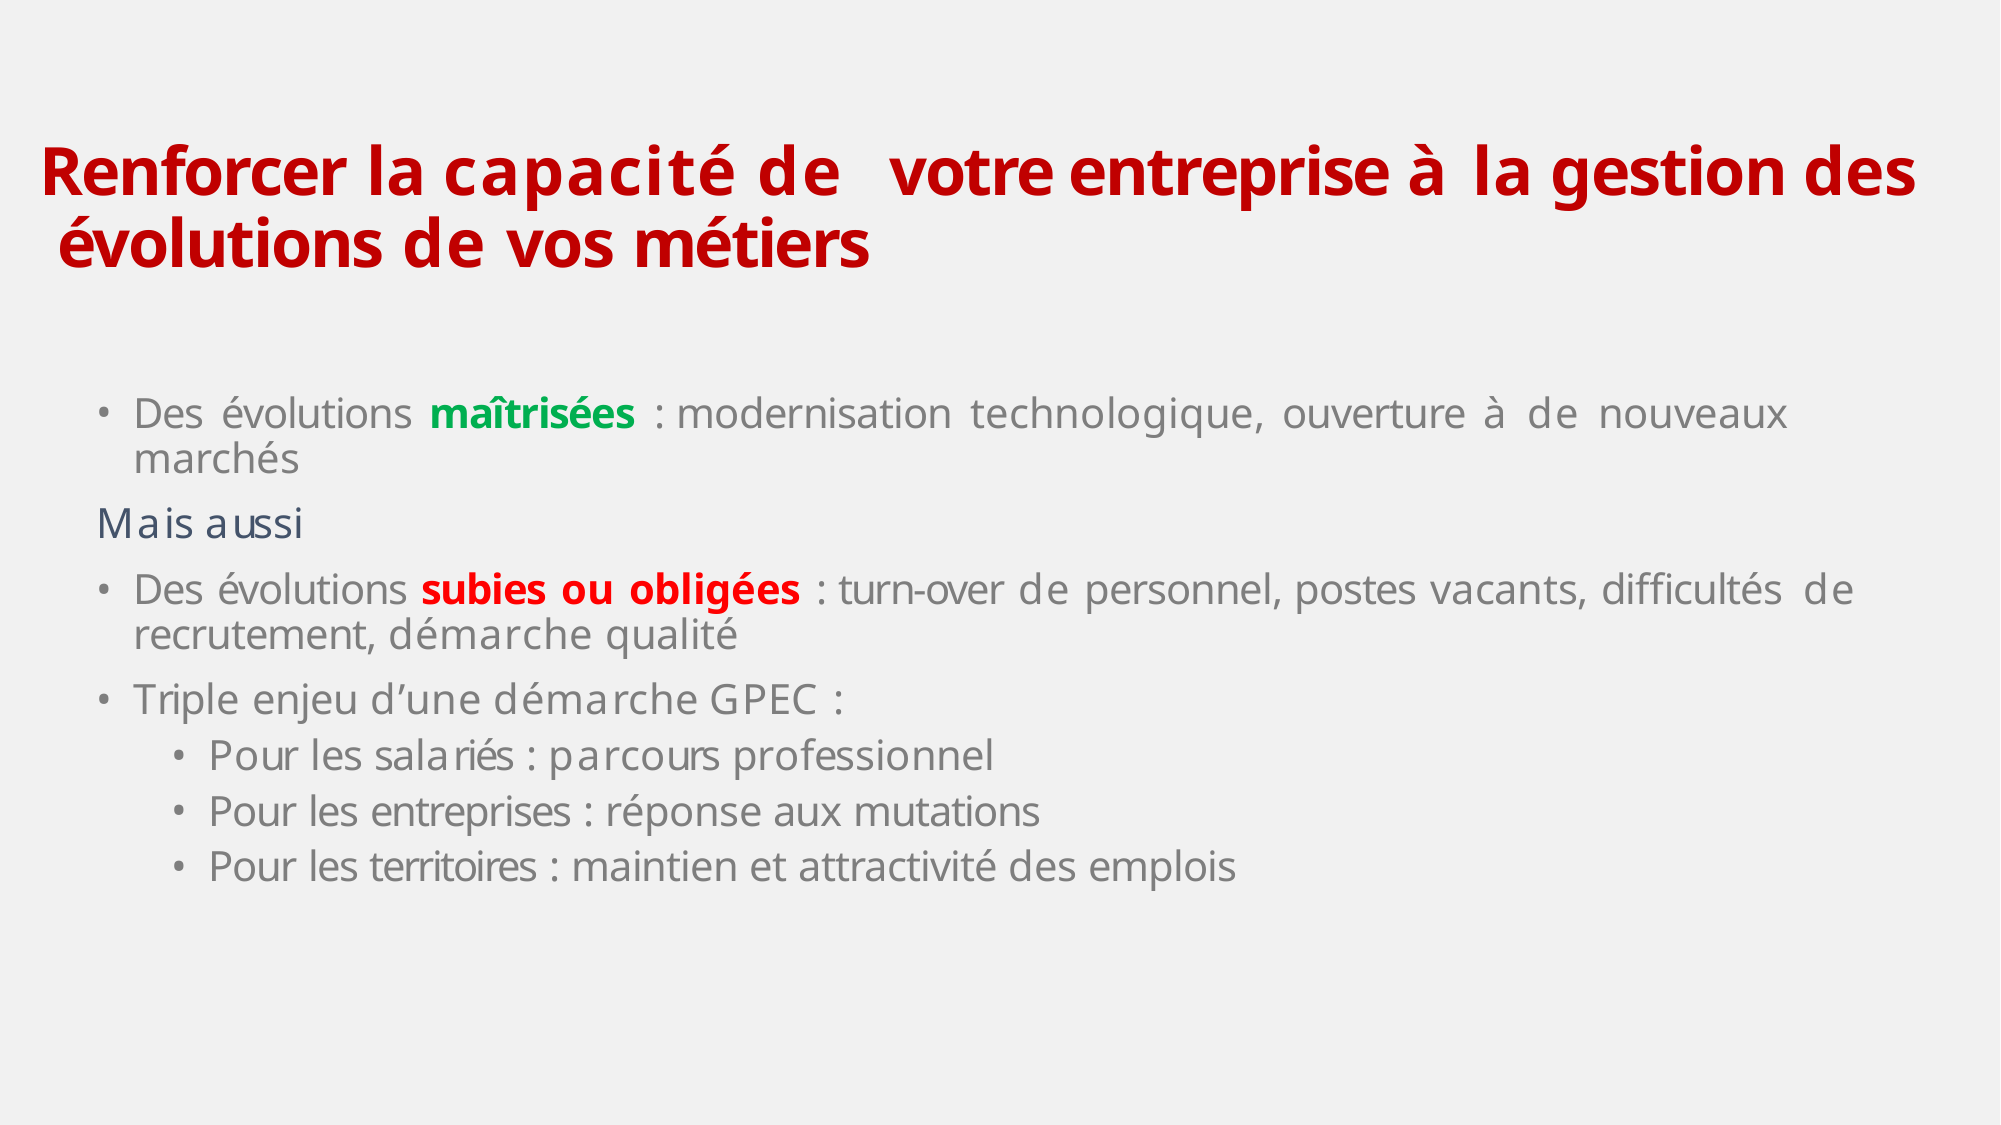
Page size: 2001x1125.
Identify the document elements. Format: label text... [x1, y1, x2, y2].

text_box Des évolutions maîtrisées : modernisation technologique, ouverture à de nouveaux marchés Mais aussi Des évolutions subies ou obligées : turn-over de personnel, postes vacants, difficultés de recrutement, démarche qualité Triple enjeu d’une démarche GPEC : Pour les salariés : parcours professionnel Pour les entreprises : réponse aux mutations Pour les territoires : maintien et attractivité des emplois [94, 383, 1889, 890]
title Renforcer la capacité de votre entreprise à la gestion des évolutions de vos métiers [37, 124, 1923, 324]
